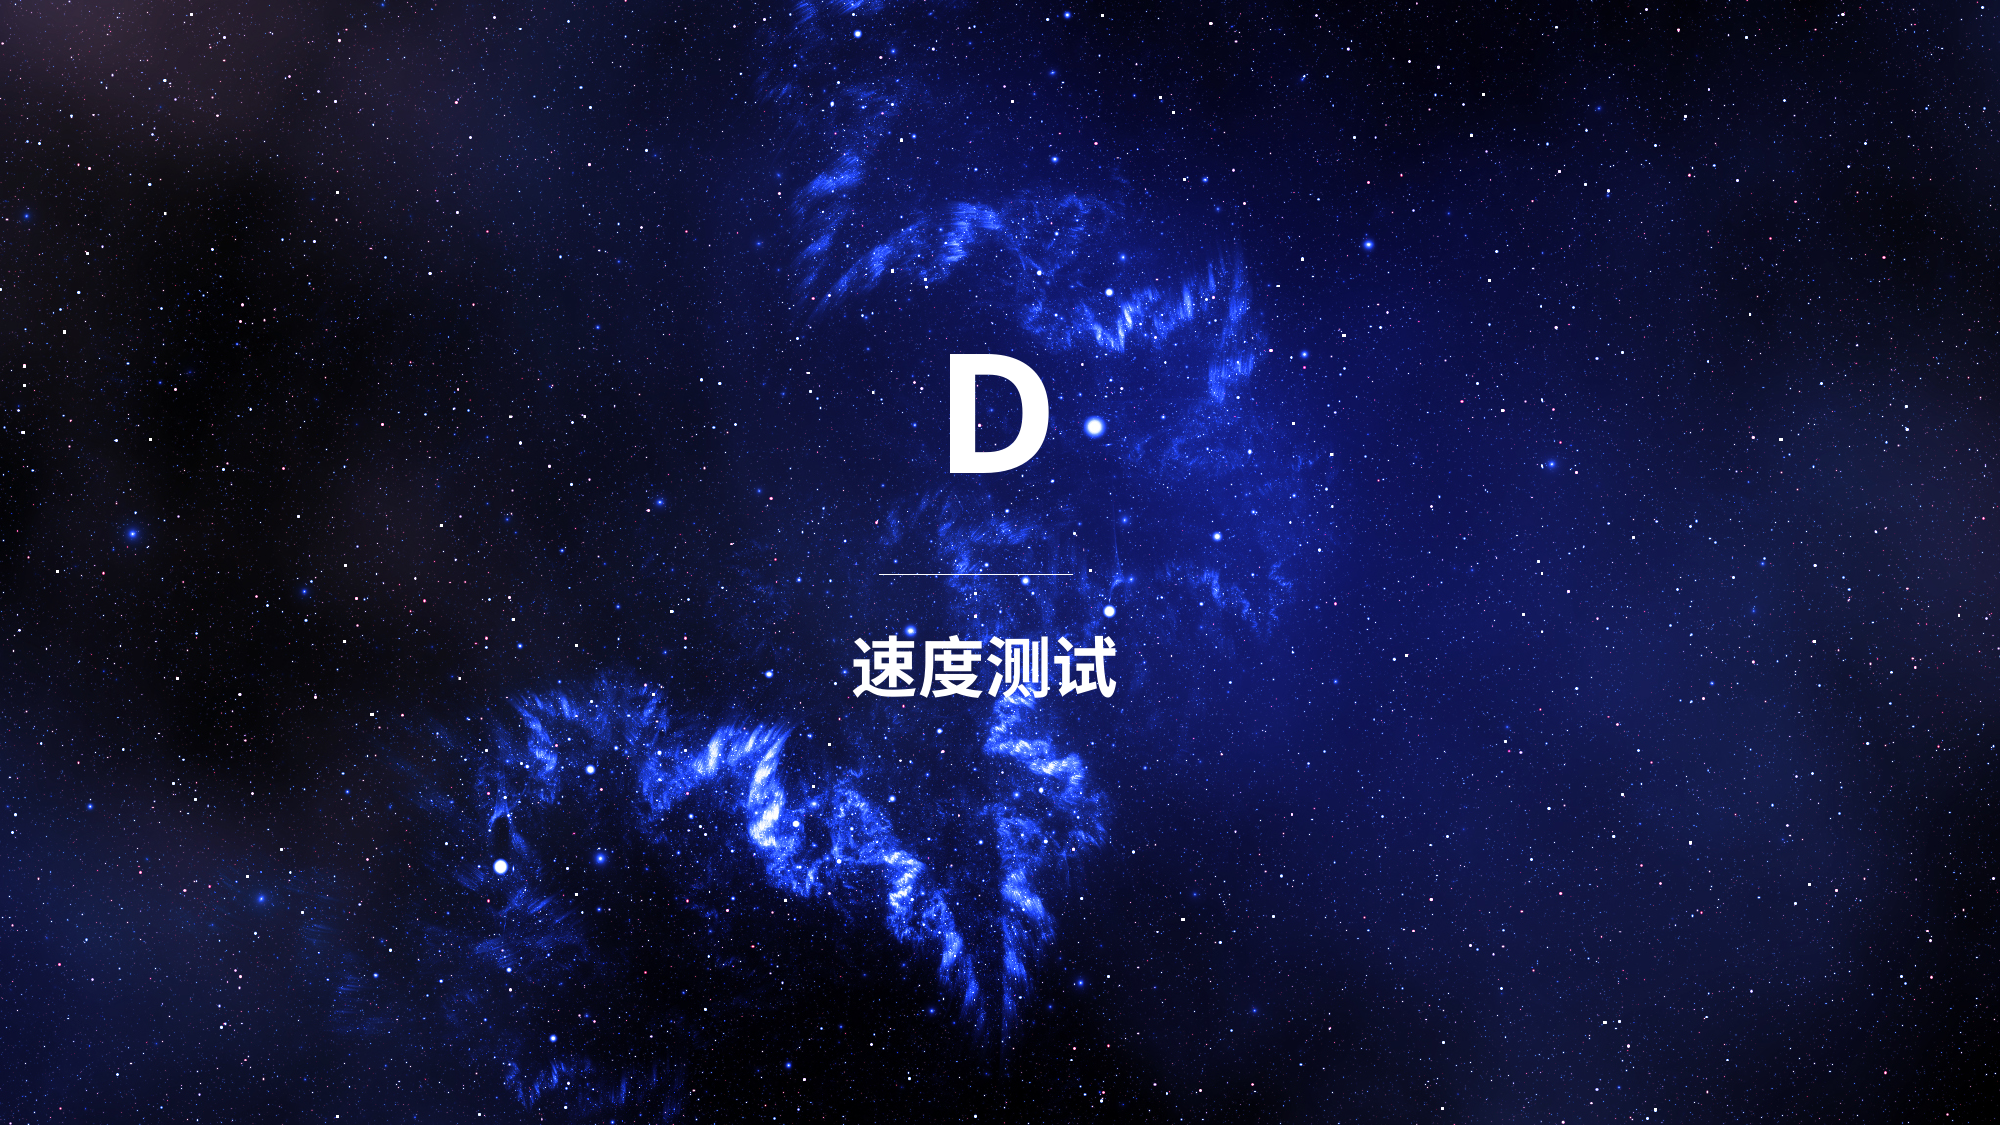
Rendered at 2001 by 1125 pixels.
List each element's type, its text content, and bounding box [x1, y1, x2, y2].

picture [0, 0, 2000, 1125]
title 速度测试 [836, 629, 1145, 713]
text_box D [921, 299, 1074, 515]
